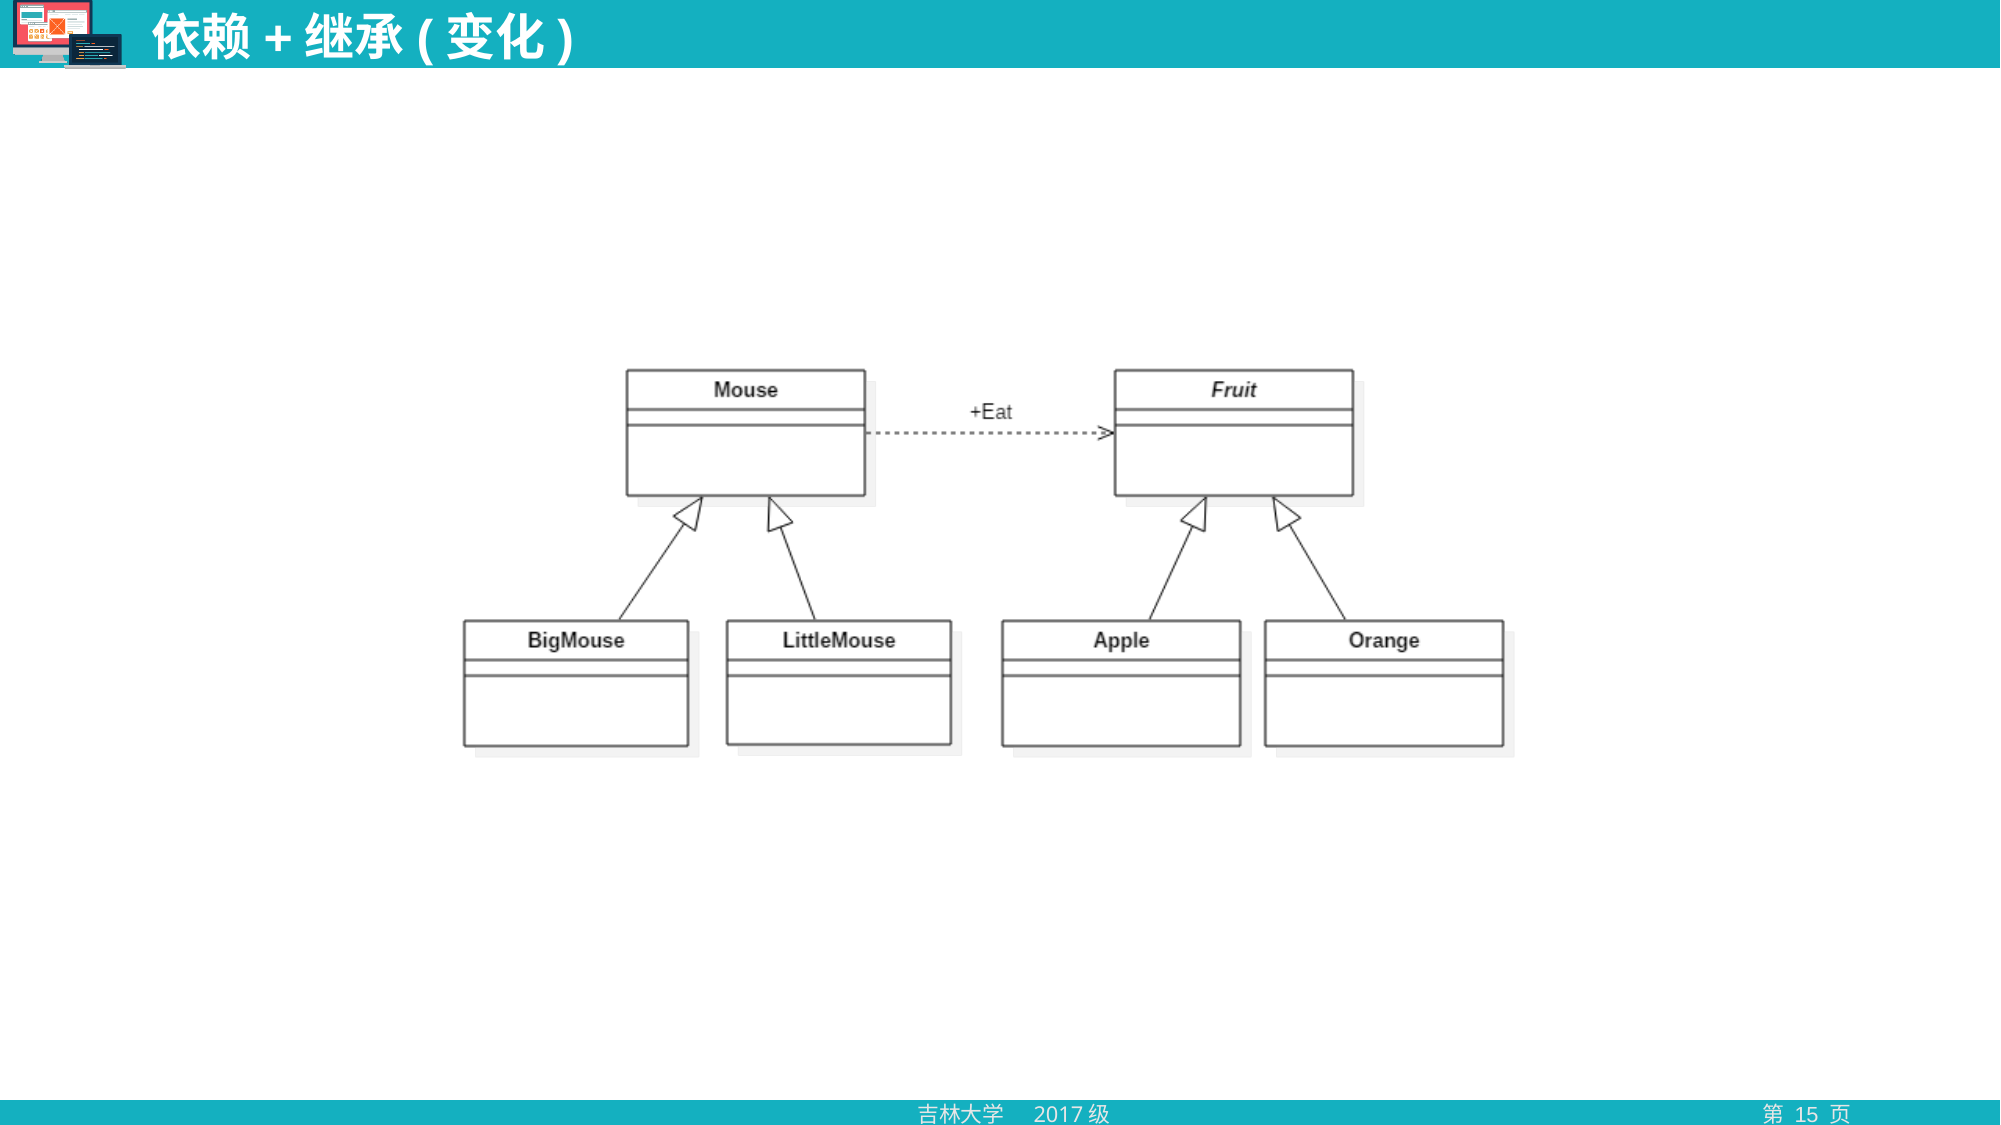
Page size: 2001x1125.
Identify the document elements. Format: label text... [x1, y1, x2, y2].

picture [449, 355, 1566, 809]
picture [13, 0, 126, 69]
title 依赖+继承(变化) [136, 0, 1867, 74]
